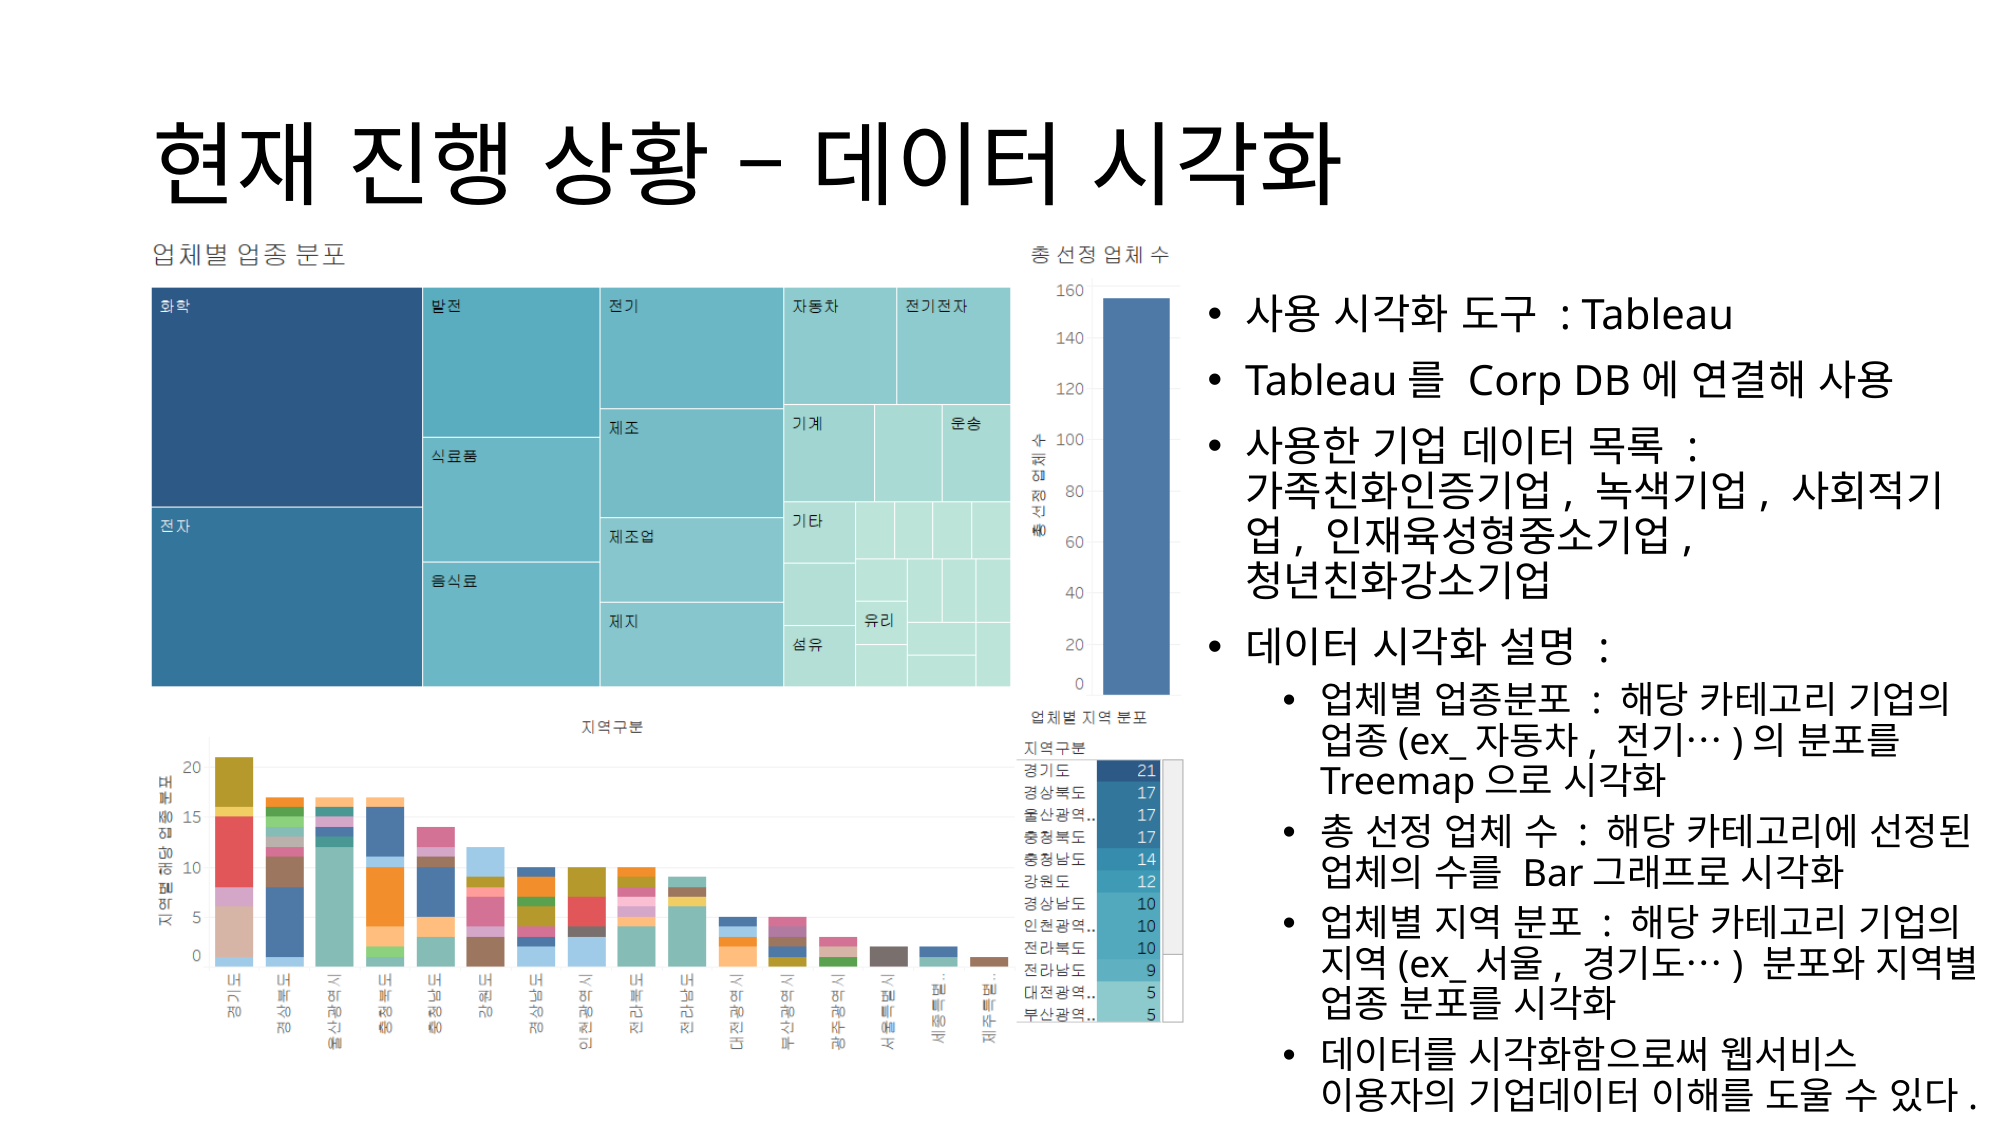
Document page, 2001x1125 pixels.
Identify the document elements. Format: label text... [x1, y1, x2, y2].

list 사용 시각화 도구 : Tableau Tableau를 Corp DB에 연결해 사용 사용한 기업 데이터 목록 : 가족친화인증기업, 녹색기업, 사회적기업, 인재육성형중소기업, 청년친화강소기업 데이터 시각화 설명 : 업체별 업종분포 : 해당 카테고리 기업의 업종(ex_자동차, 전기…)의 분포를 Treemap으로 시각화 총 선정 업체 수 : 해당 카테고리에 선정된 업체의 수를 Bar그래프로 시각화 업체별 지역 분포 : 해당 카테고리 기업의 지역(ex_서울, 경기도…) 분포와 지역별 업종 분포를 시각화 데이터를 시각화함으로써 웹서비스 이용자의 기업데이터 이해를 도울 수 있다. [1193, 286, 2000, 807]
title 현재 진행 상황 – 데이터 시각화 [137, 59, 1863, 278]
picture [137, 220, 1193, 1066]
